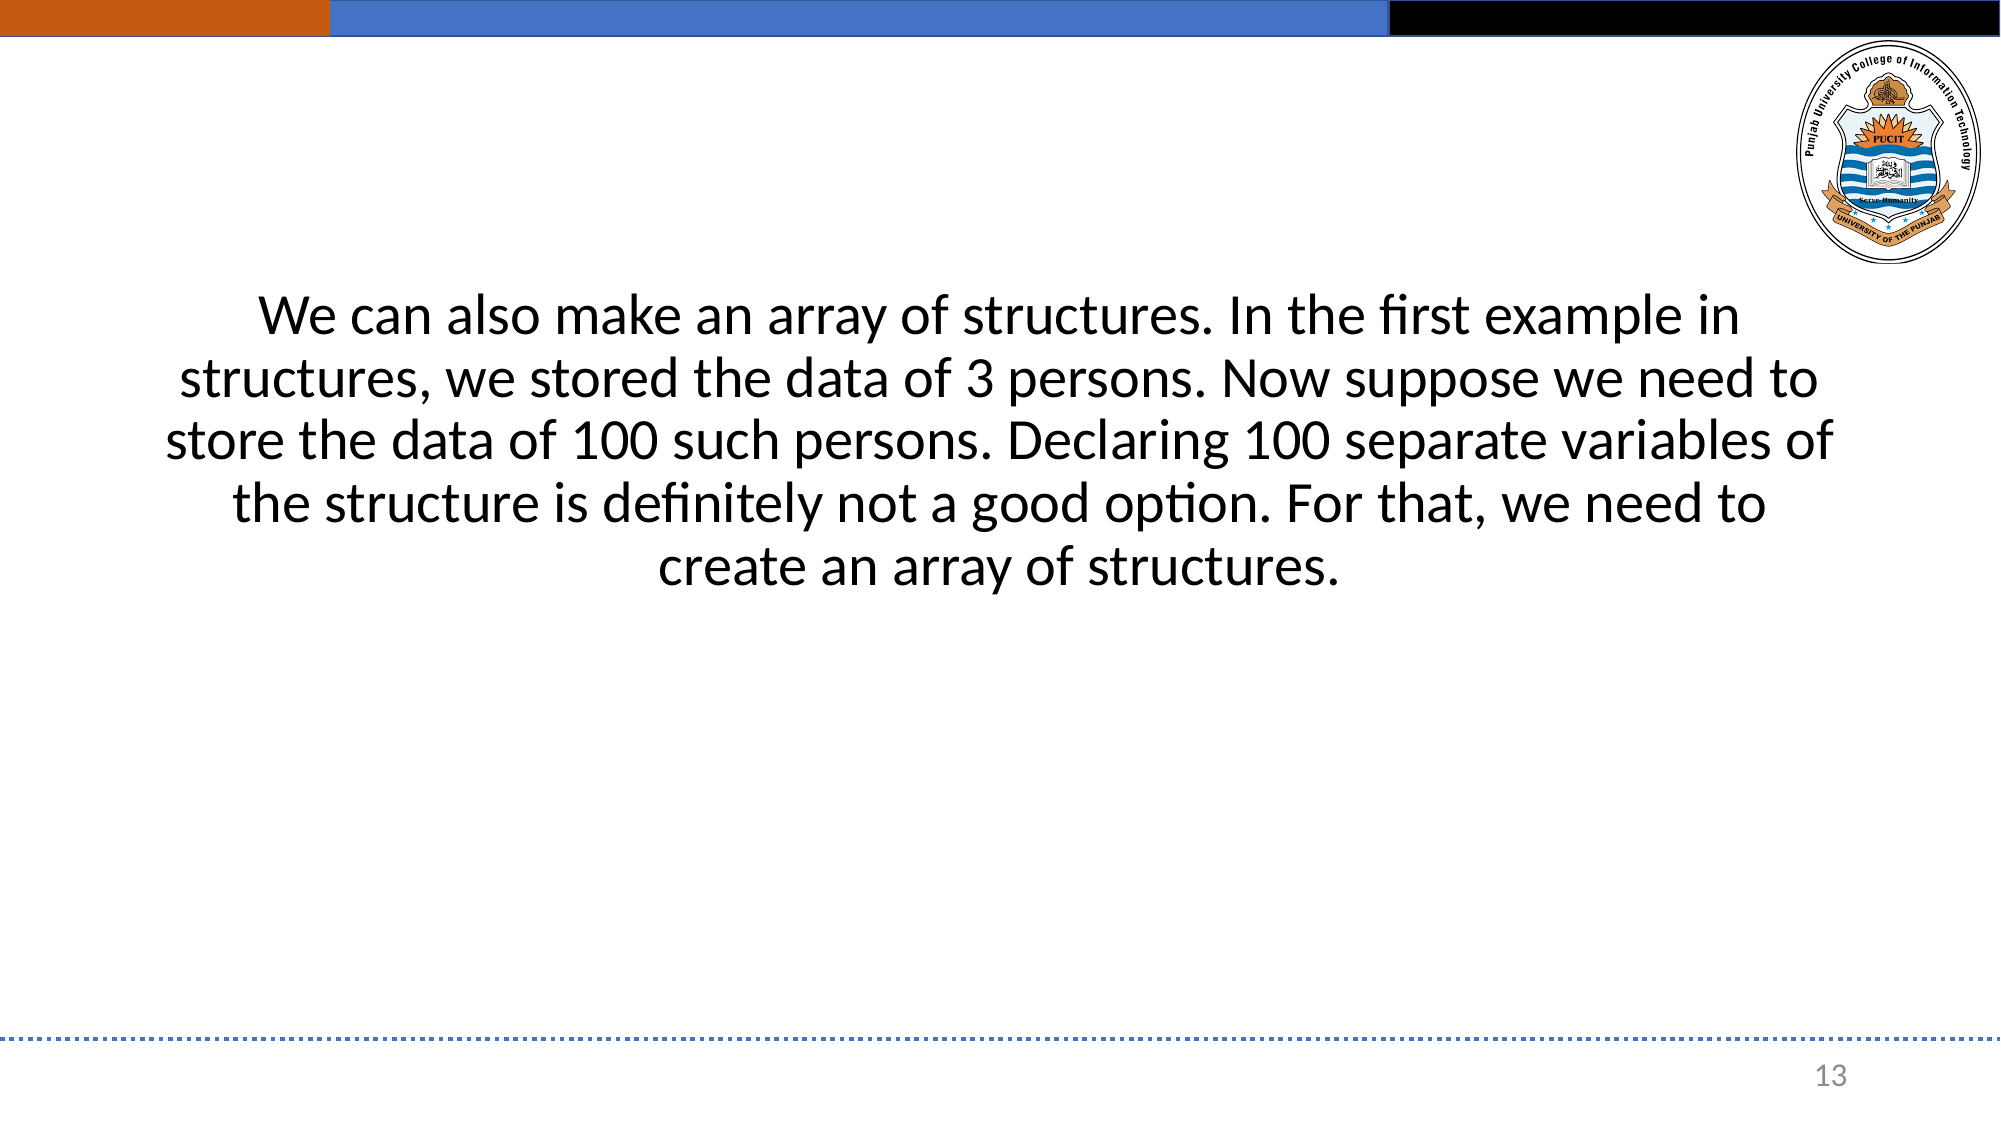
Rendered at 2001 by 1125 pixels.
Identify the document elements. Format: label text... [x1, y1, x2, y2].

list We can also make an array of structures. In the first example in structures, we stored the data of 3 persons. Now suppose we need to store the data of 100 such persons. Declaring 100 separate variables of the structure is definitely not a good option. For that, we need to create an array of structures. [137, 276, 1863, 1027]
slide_number 13 [1412, 1042, 1863, 1103]
picture [1776, 40, 2000, 264]
